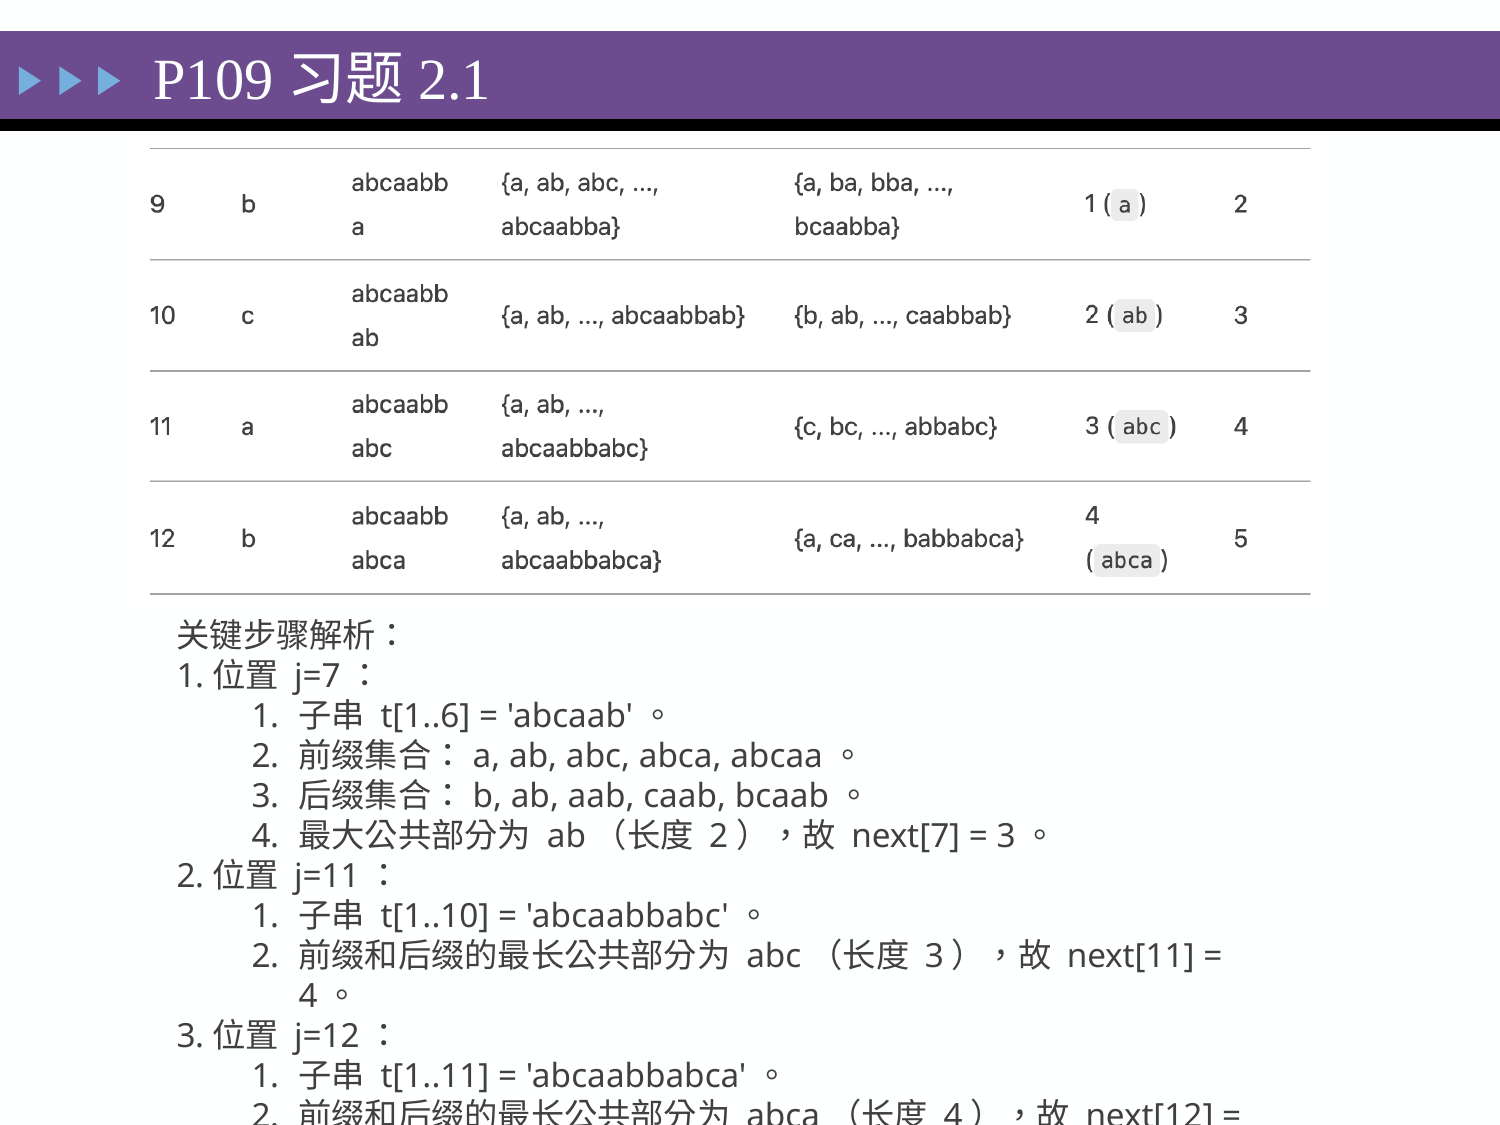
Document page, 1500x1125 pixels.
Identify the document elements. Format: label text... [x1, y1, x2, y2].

text_box 关键步骤解析： 位置 j=7： 子串 t[1..6] = 'abcaab'。 前缀集合：a, ab, abc, abca, abcaa。 后缀集合：b, ab, aab, caab, bcaab。 最大公共部分为 ab（长度 2），故 next[7] = 3。 位置 j=11： 子串 t[1..10] = 'abcaabbabc'。 前缀和后缀的最长公共部分为 abc（长度 3），故 next[11] = 4。 位置 j=12： 子串 t[1..11] = 'abcaabbabca'。 前缀和后缀的最长公共部分为 abca（长度 4），故 next[12] = 5。 [161, 610, 1296, 1125]
picture [134, 134, 1324, 603]
title P109习题2.1 [138, 38, 1189, 114]
